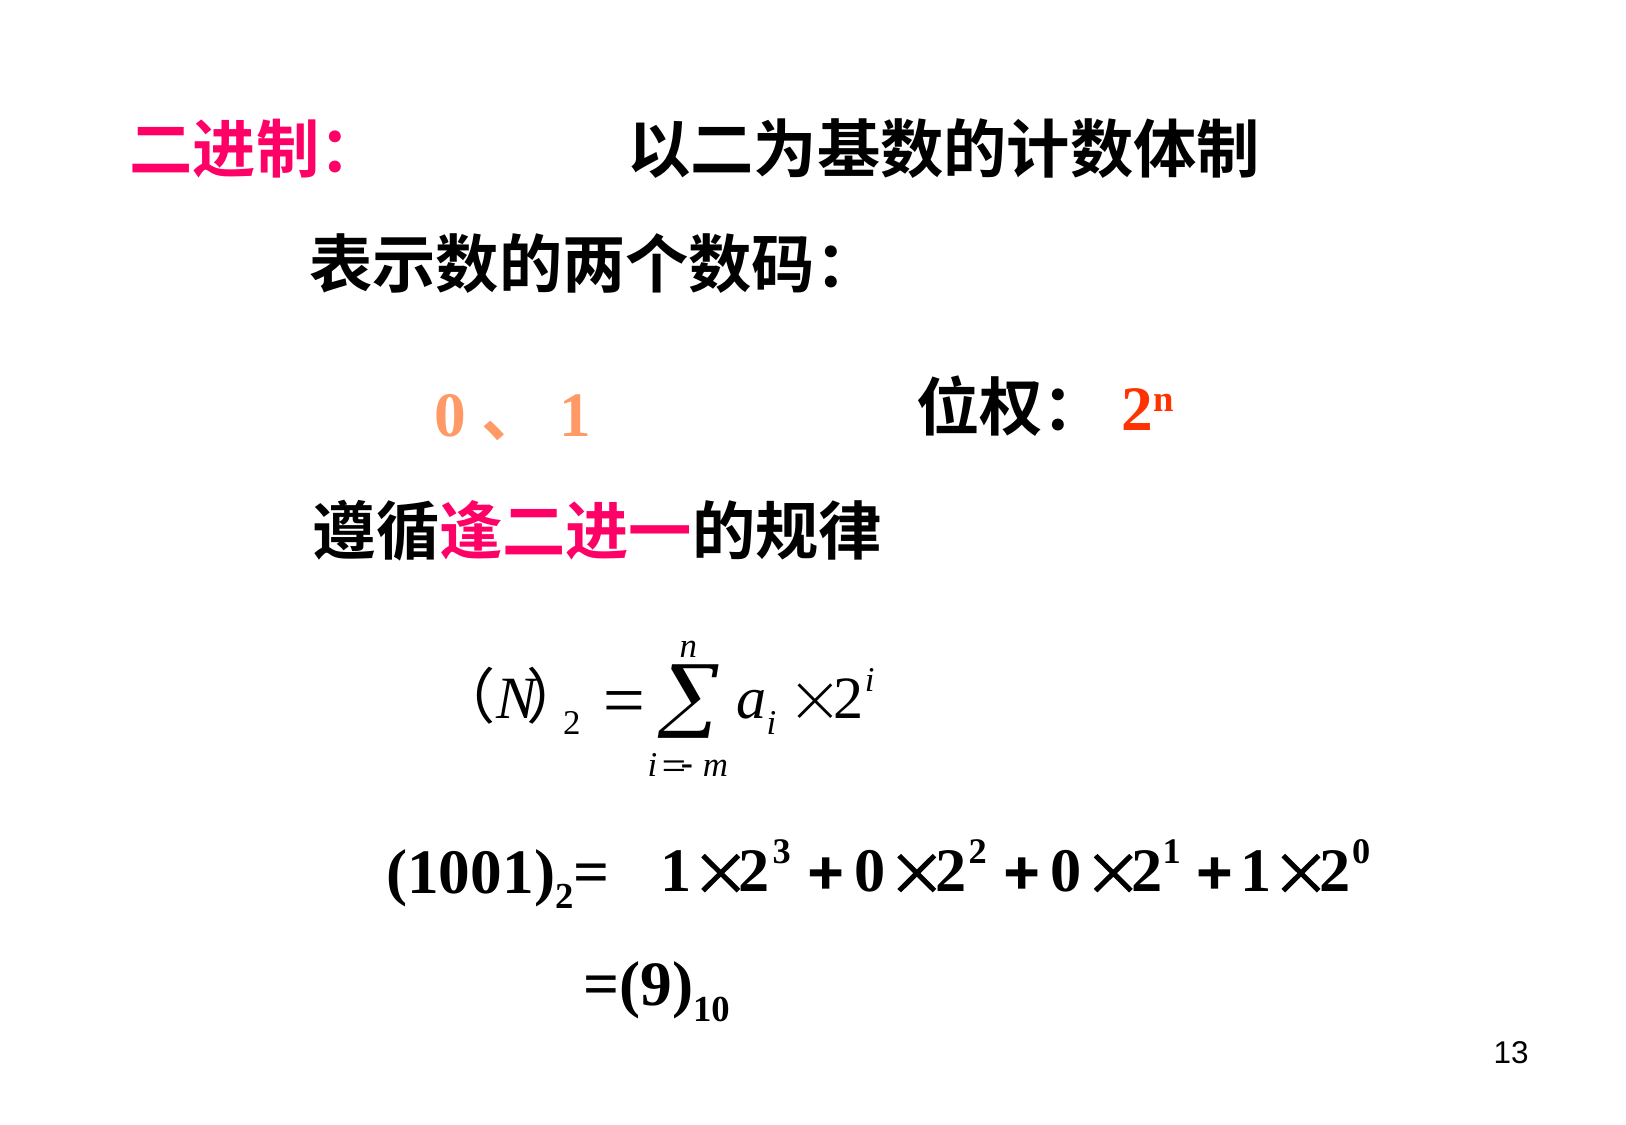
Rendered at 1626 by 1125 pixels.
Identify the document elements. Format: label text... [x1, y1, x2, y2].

text_box 以二为基数的计数体制 [612, 102, 1429, 193]
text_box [654, 823, 1382, 907]
text_box 0、1 [419, 365, 721, 457]
text_box 表示数的两个数码： [294, 216, 1114, 308]
text_box 二进制： [115, 102, 442, 193]
text_box (1001)2= [371, 822, 826, 924]
text_box 位权：2n [900, 359, 1514, 452]
text_box 遵循逢二进一的规律 [297, 484, 1090, 575]
text_box =(9)10 [568, 934, 820, 1036]
slide_number 13 [1164, 1024, 1544, 1103]
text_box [453, 618, 891, 790]
